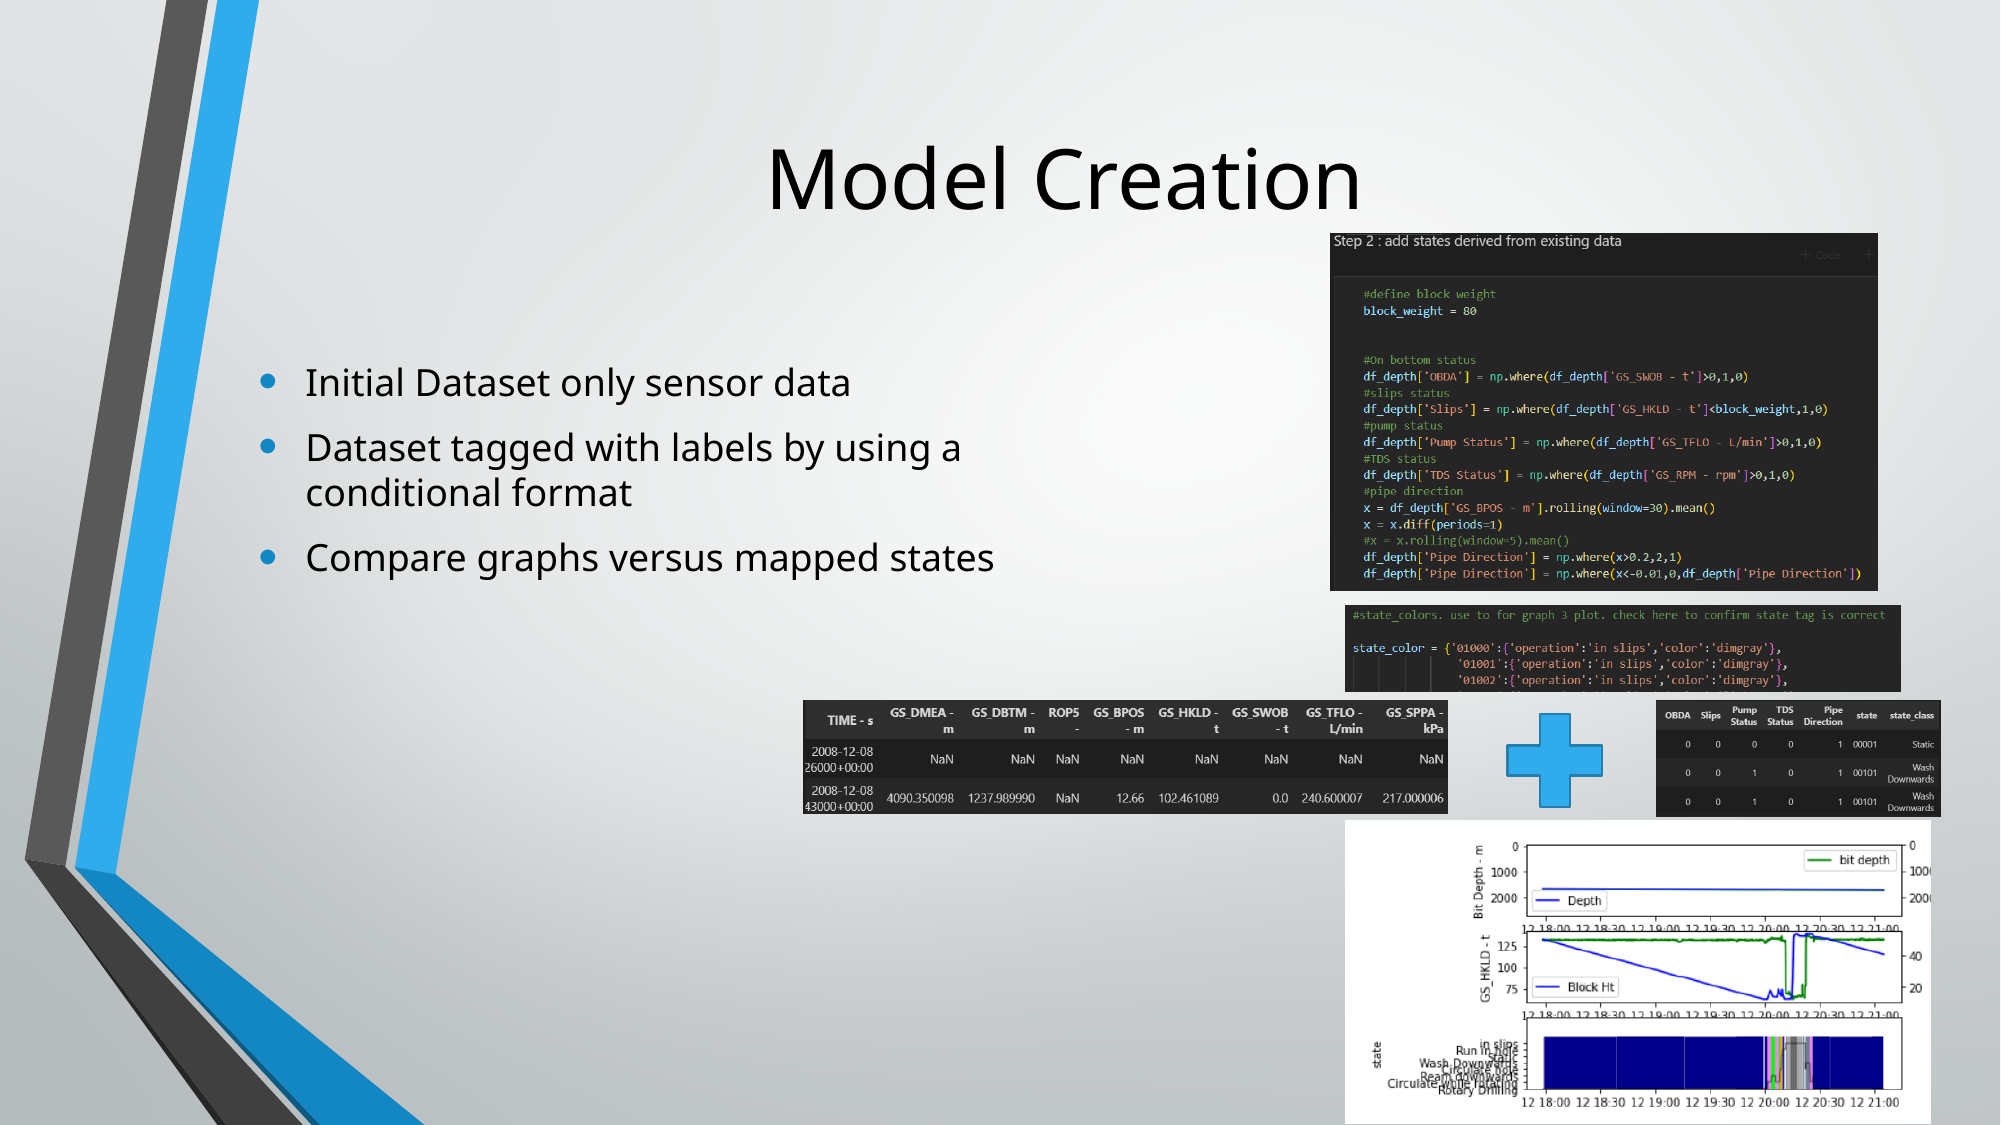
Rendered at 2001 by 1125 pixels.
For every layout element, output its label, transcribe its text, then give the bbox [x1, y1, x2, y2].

text_box [1506, 713, 1603, 808]
list Initial Dataset only sensor data Dataset tagged with labels by using a conditional format Compare graphs versus mapped states [243, 277, 1047, 790]
picture [1345, 605, 1901, 692]
picture [1330, 233, 1878, 591]
picture [1345, 820, 1931, 1124]
title Model Creation [243, 32, 1887, 320]
picture [1656, 699, 1941, 818]
picture [802, 700, 1448, 814]
